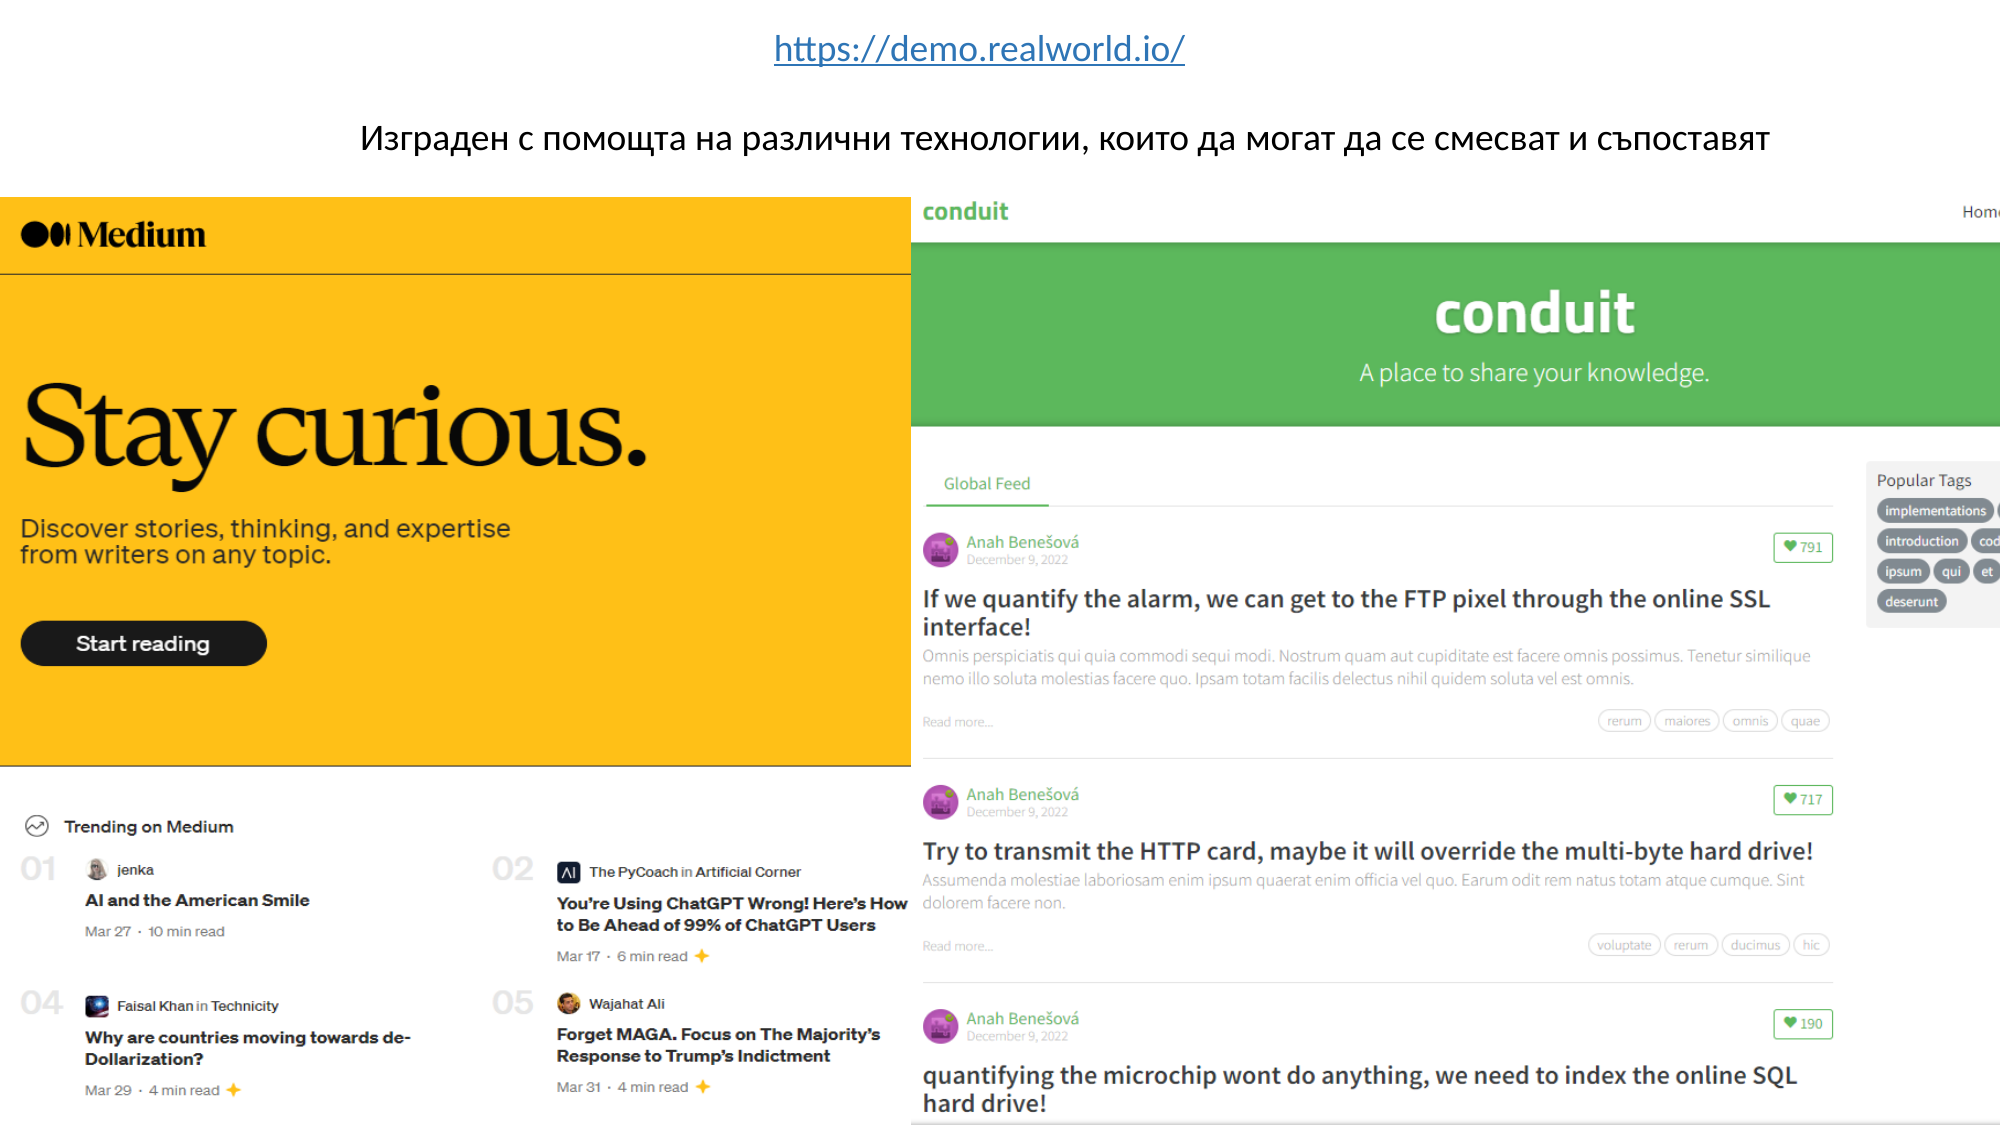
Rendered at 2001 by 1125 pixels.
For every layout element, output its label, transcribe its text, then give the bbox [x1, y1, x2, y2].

text_box Изграден с помощта на различни технологии, които да могат да се смесват и съпоставят [336, 105, 1861, 197]
picture [0, 197, 2000, 1125]
text_box https://demo.realworld.io/ [759, 16, 1241, 77]
